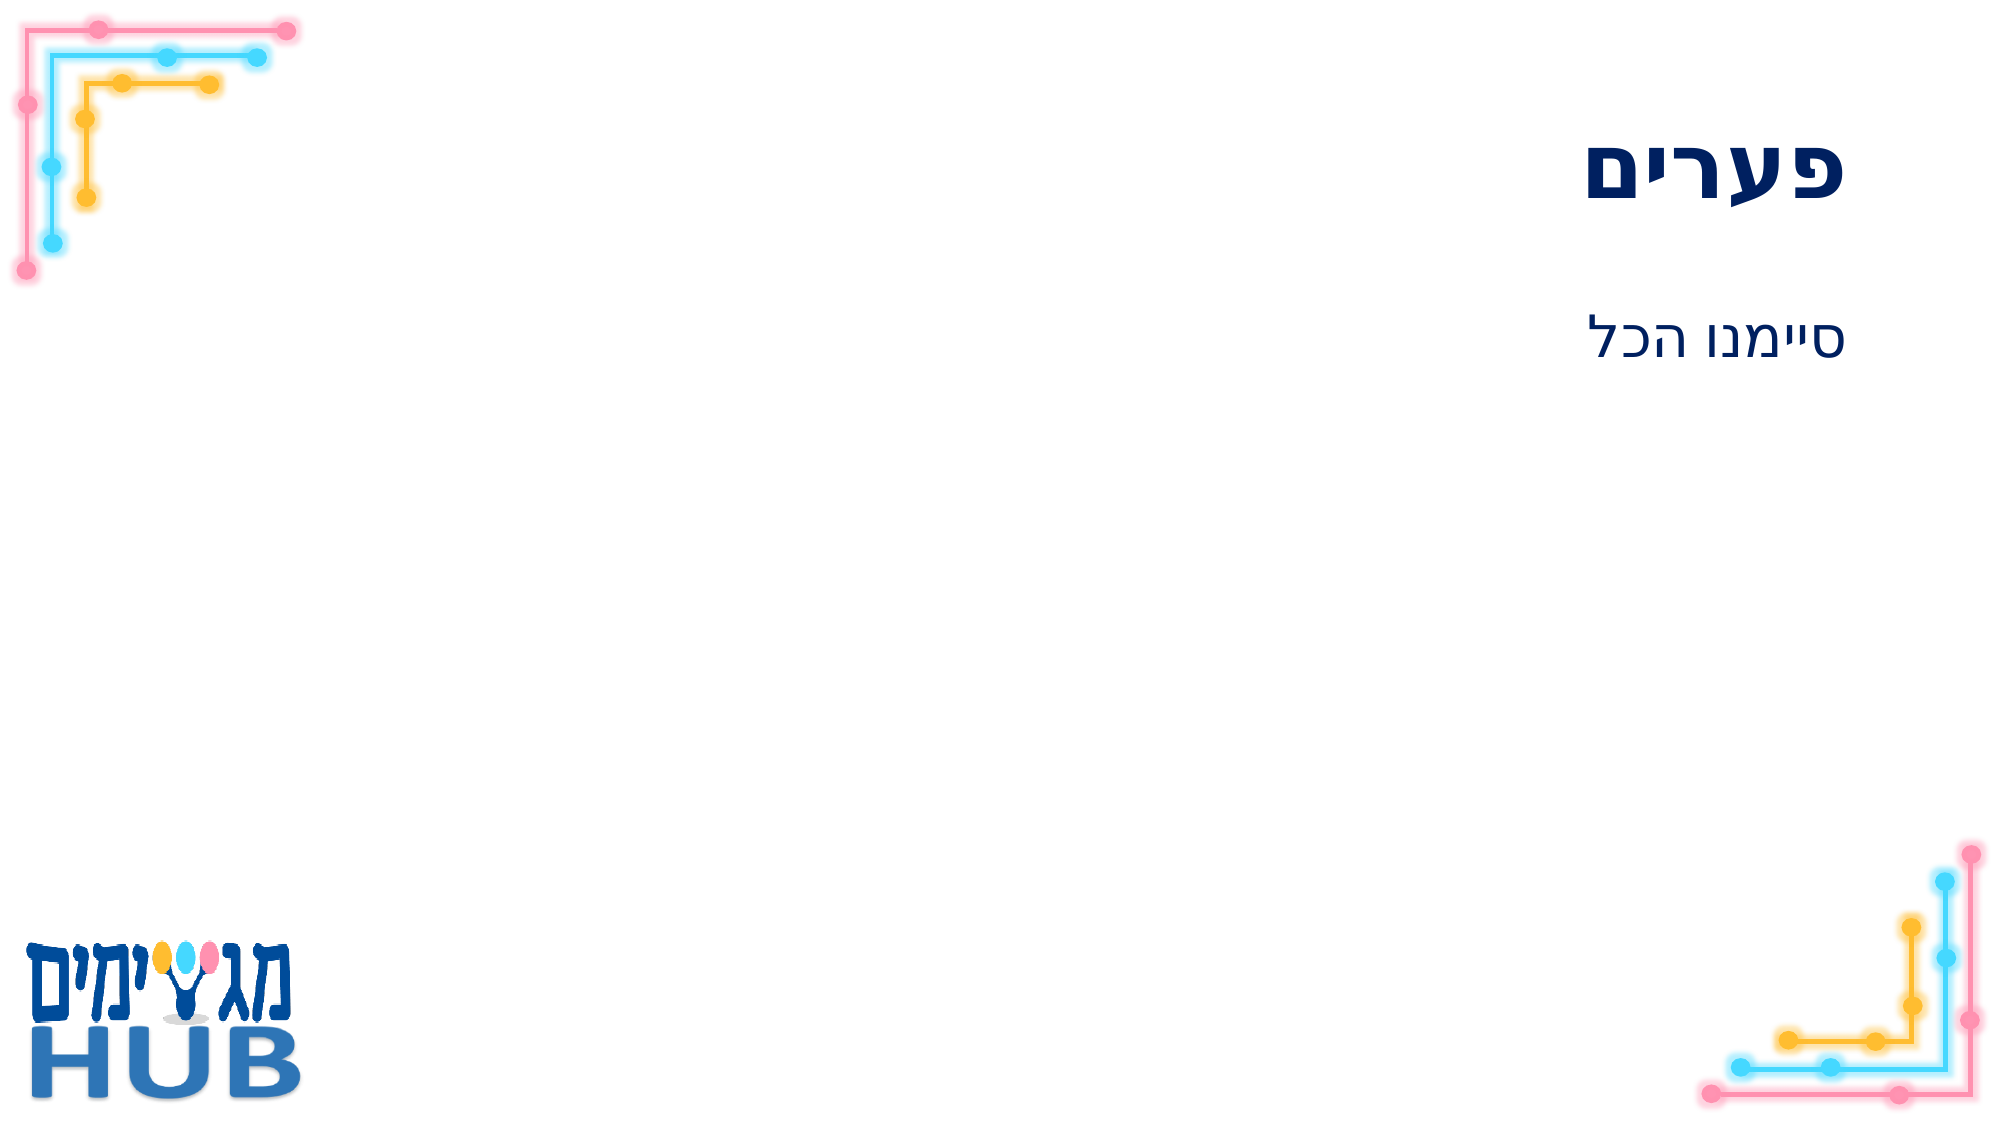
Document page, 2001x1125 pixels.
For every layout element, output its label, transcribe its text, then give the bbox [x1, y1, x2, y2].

picture [16, 934, 315, 1107]
list סיימנו הכל [137, 299, 1863, 1014]
title פערים [137, 59, 1863, 278]
